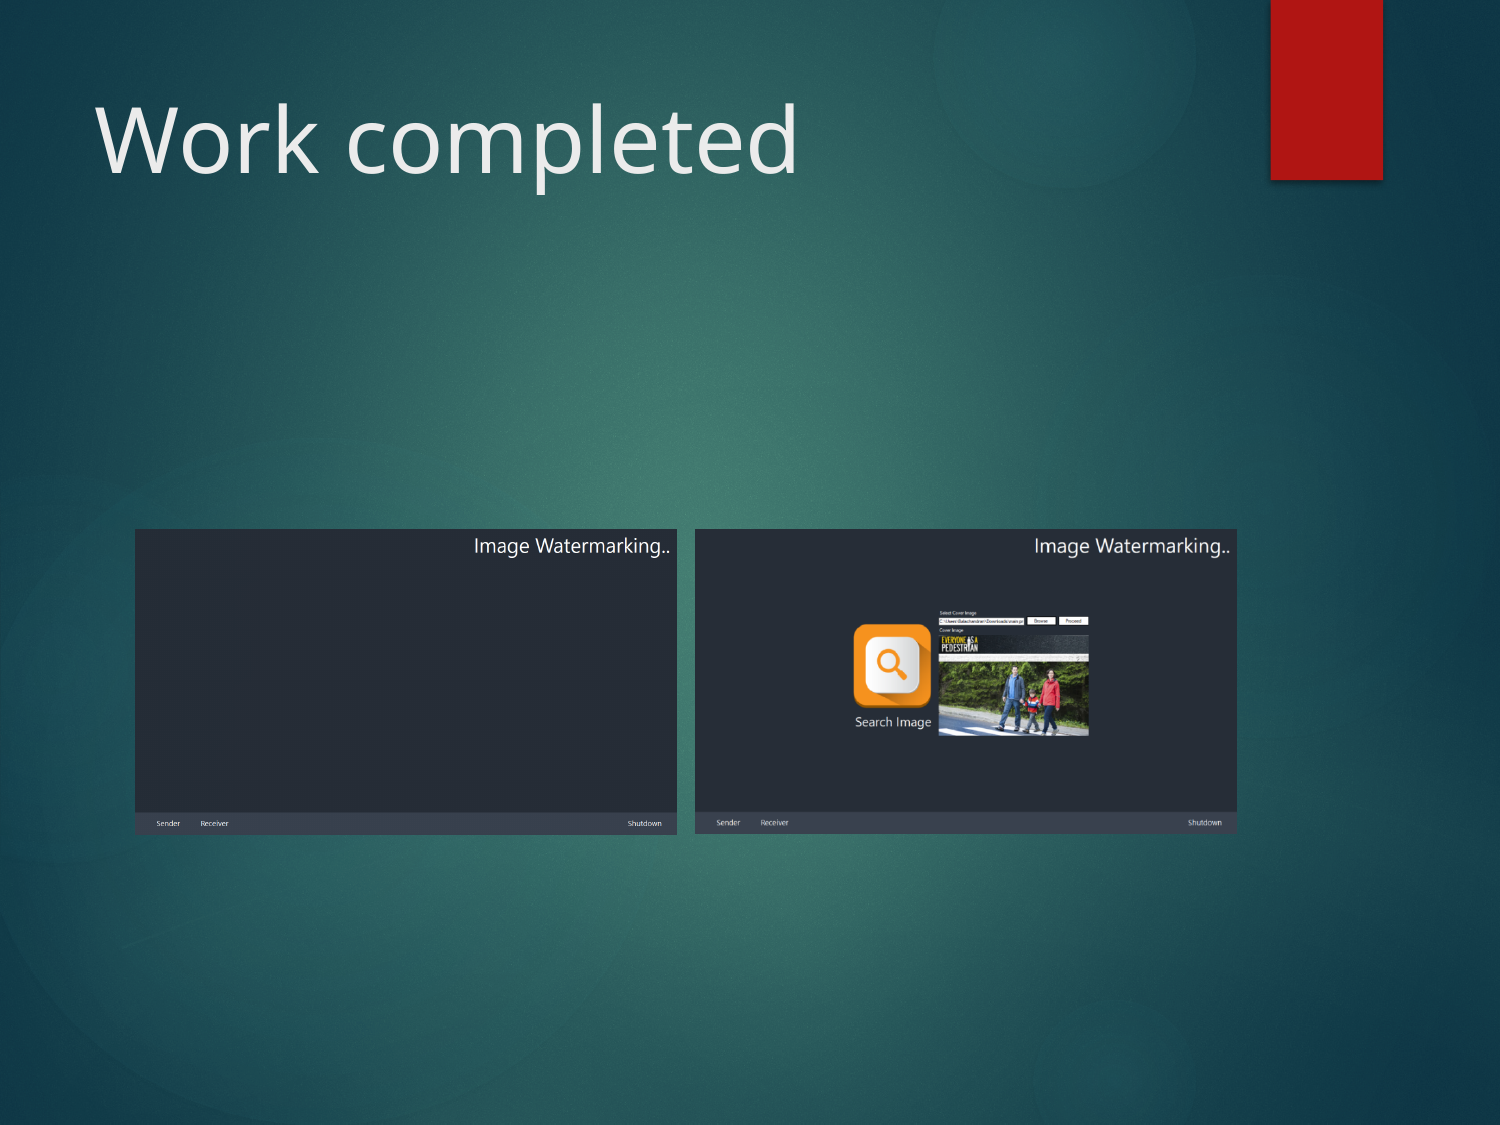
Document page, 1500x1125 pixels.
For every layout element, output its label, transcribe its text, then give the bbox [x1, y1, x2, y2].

title Work completed [79, 74, 1237, 304]
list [135, 529, 677, 835]
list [695, 529, 1238, 835]
